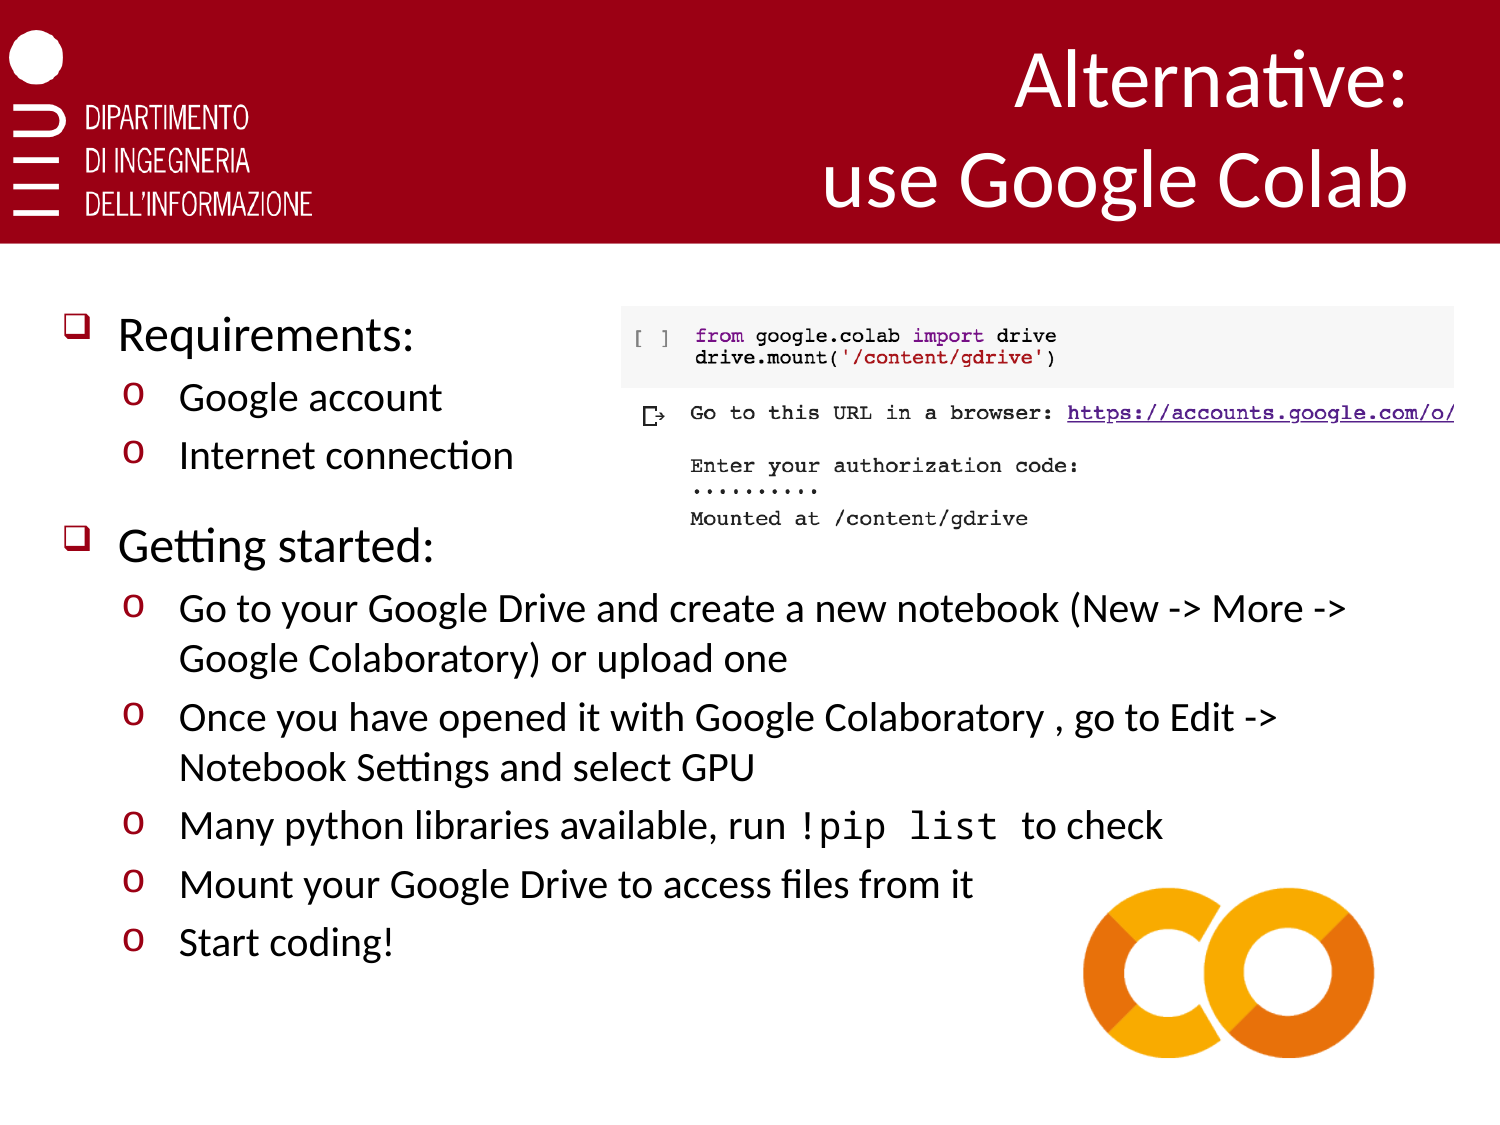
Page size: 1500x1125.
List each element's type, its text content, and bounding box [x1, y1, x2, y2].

picture [9, 30, 296, 216]
picture [597, 294, 1454, 537]
title Alternative: use Google Colab [296, 16, 1425, 233]
list Requirements: Google account Internet connection Getting started: Go to your Google Drive and create a new notebook (New -> More -> Google Colaboratory) or upload one Once you have opened it with Google Colaboratory , go to Edit -> Notebook Settings and select GPU Many python libraries available, run !pip list to check Mount your Google Drive to access files from it Start coding! [46, 293, 1380, 1125]
picture [1060, 805, 1396, 1125]
